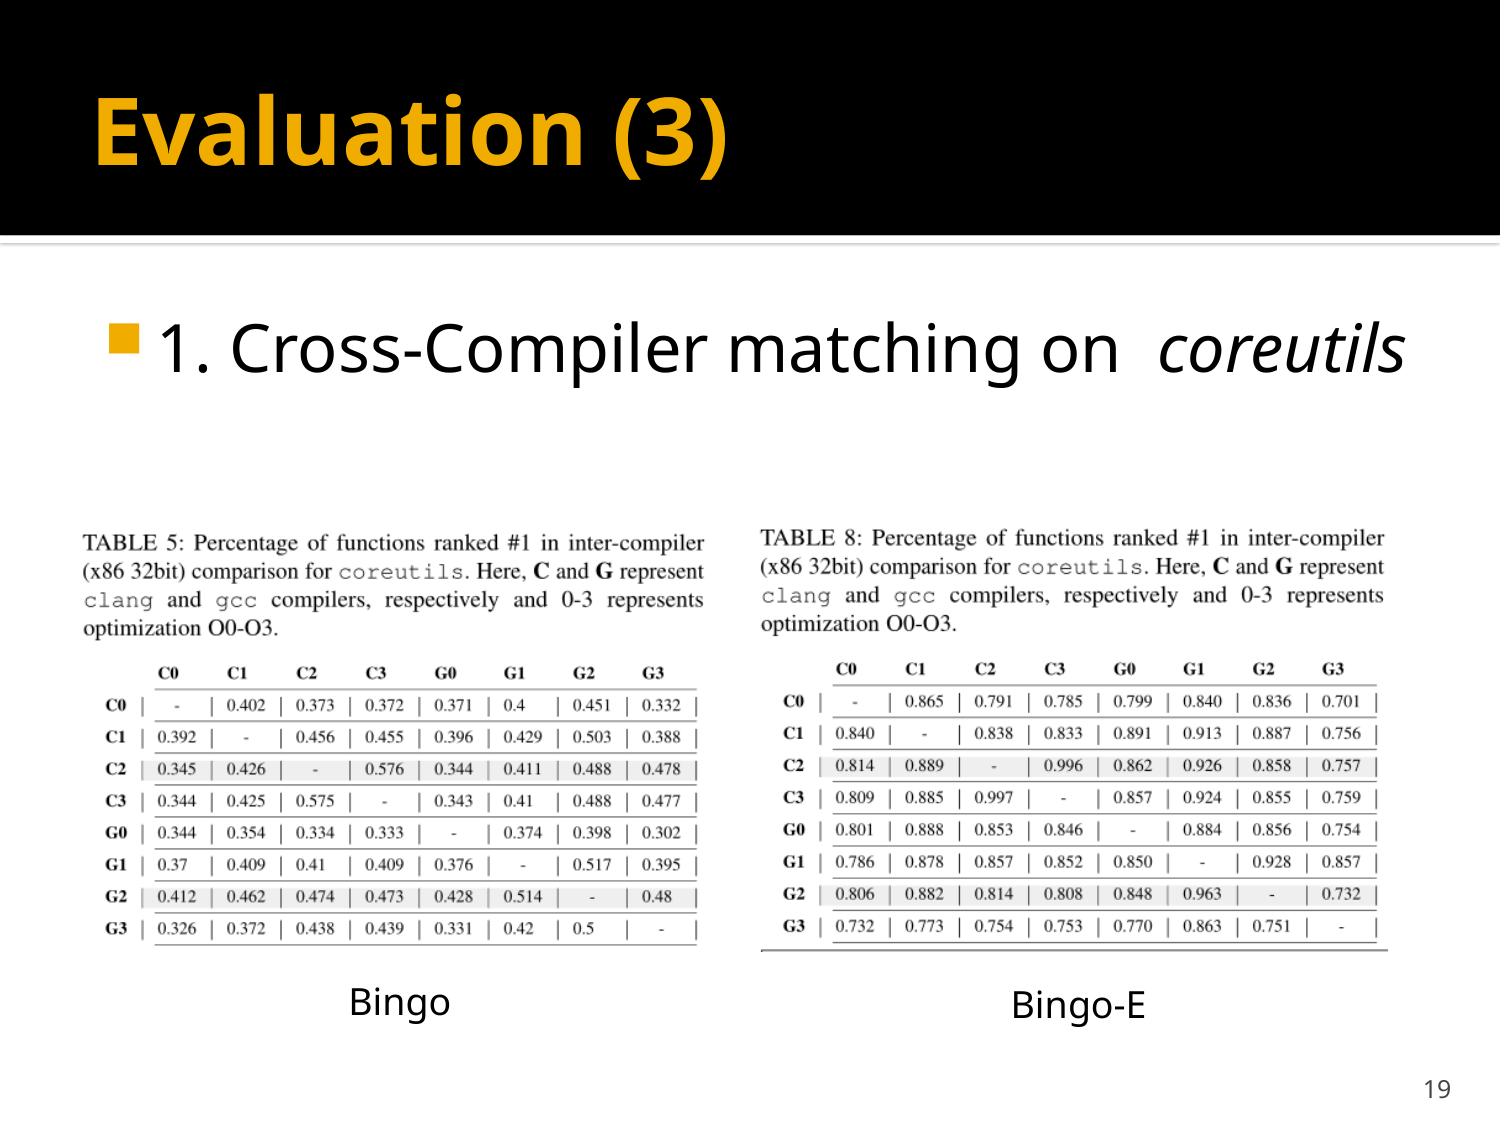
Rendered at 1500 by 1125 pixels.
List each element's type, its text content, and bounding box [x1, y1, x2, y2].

picture [81, 515, 714, 953]
text_box Bingo-E [995, 973, 1346, 1033]
slide_number 19 [1345, 1062, 1467, 1108]
text_box Bingo [333, 970, 684, 1030]
title Evaluation (3) [75, 25, 1425, 231]
list 1. Cross-Compiler matching on coreutils [75, 291, 1425, 1050]
picture [749, 516, 1388, 952]
